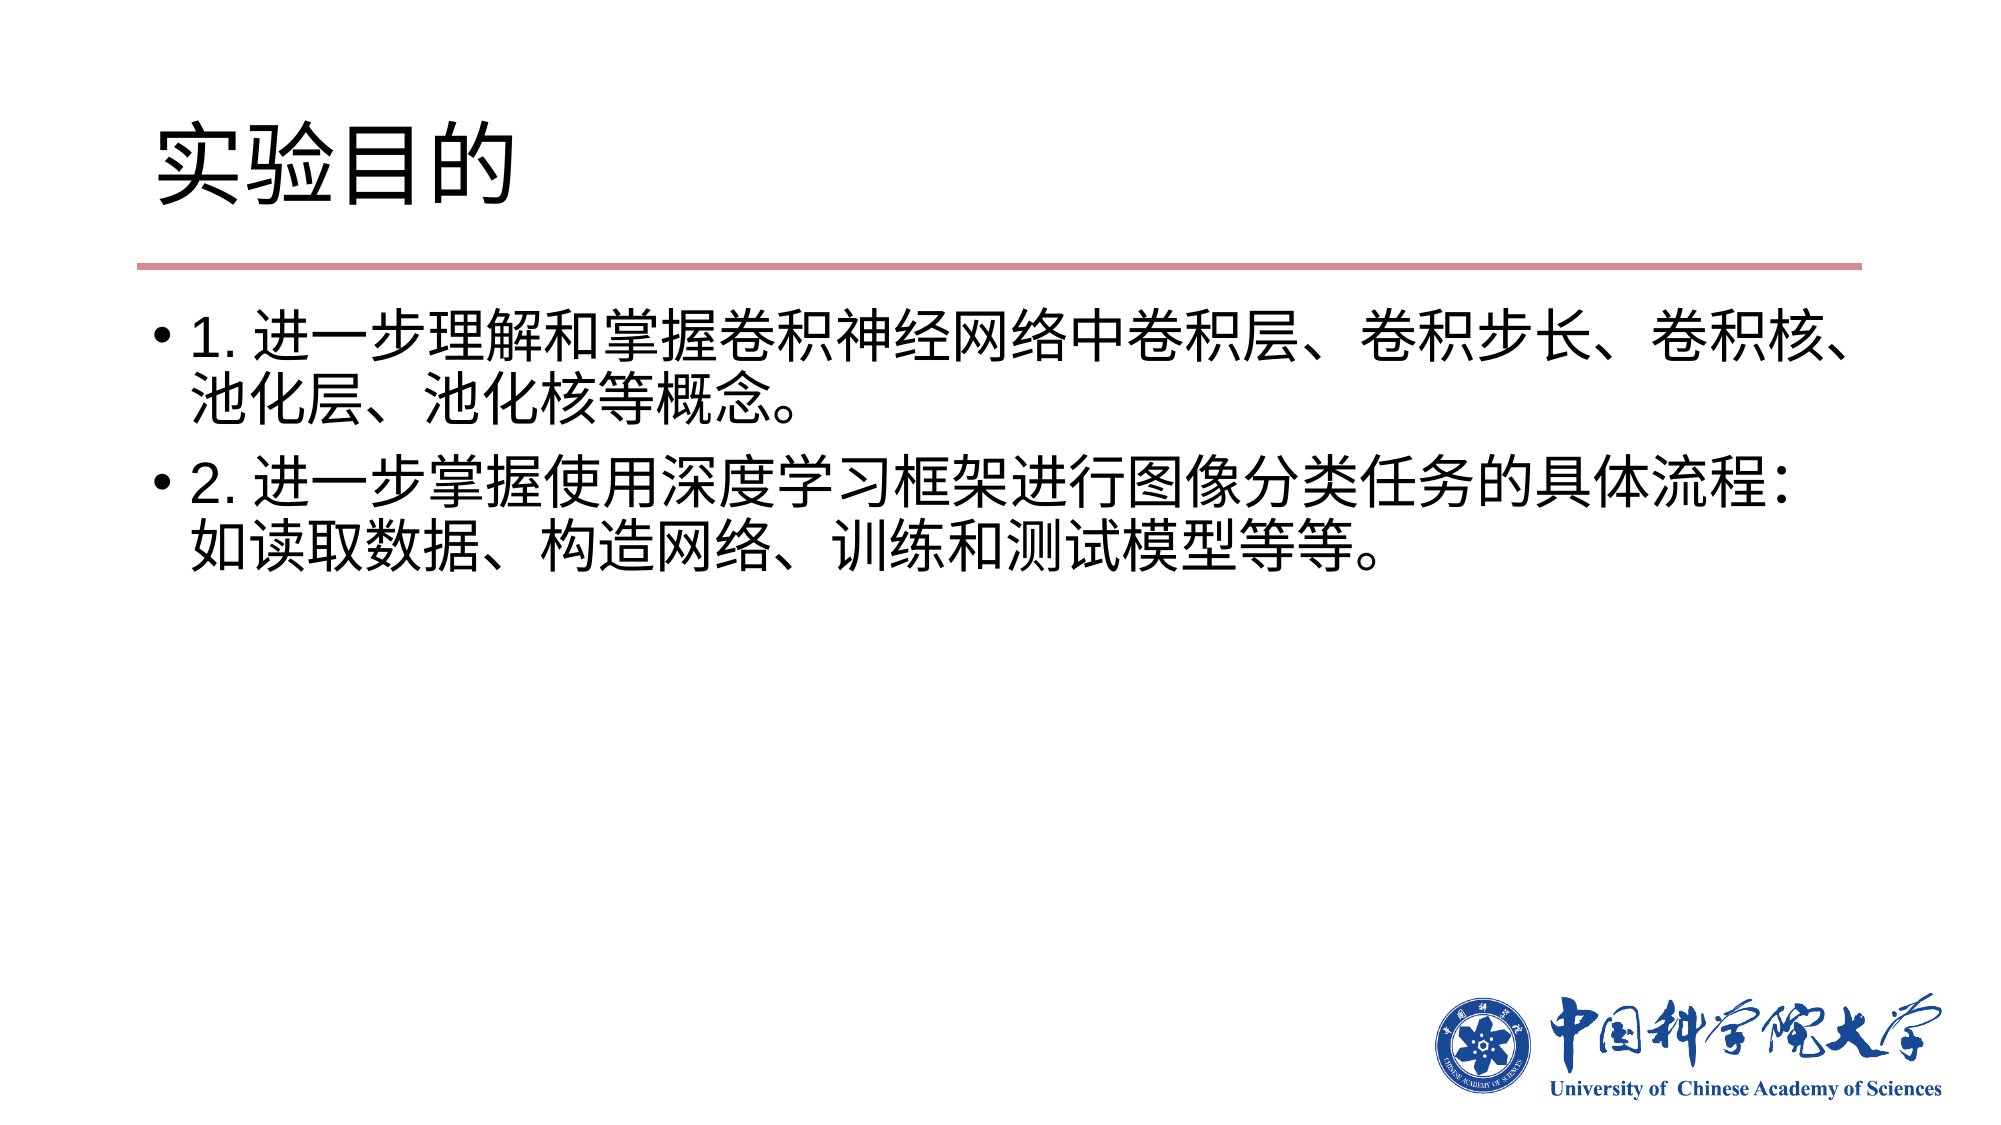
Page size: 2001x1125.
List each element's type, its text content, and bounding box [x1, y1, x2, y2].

title 实验目的 [137, 59, 1863, 267]
picture [1435, 993, 1942, 1100]
list 1.进一步理解和掌握卷积神经网络中卷积层、卷积步长、卷积核、池化层、池化核等概念。 2.进一步掌握使用深度学习框架进行图像分类任务的具体流程：如读取数据、构造网络、训练和测试模型等等。 [137, 299, 1863, 1014]
